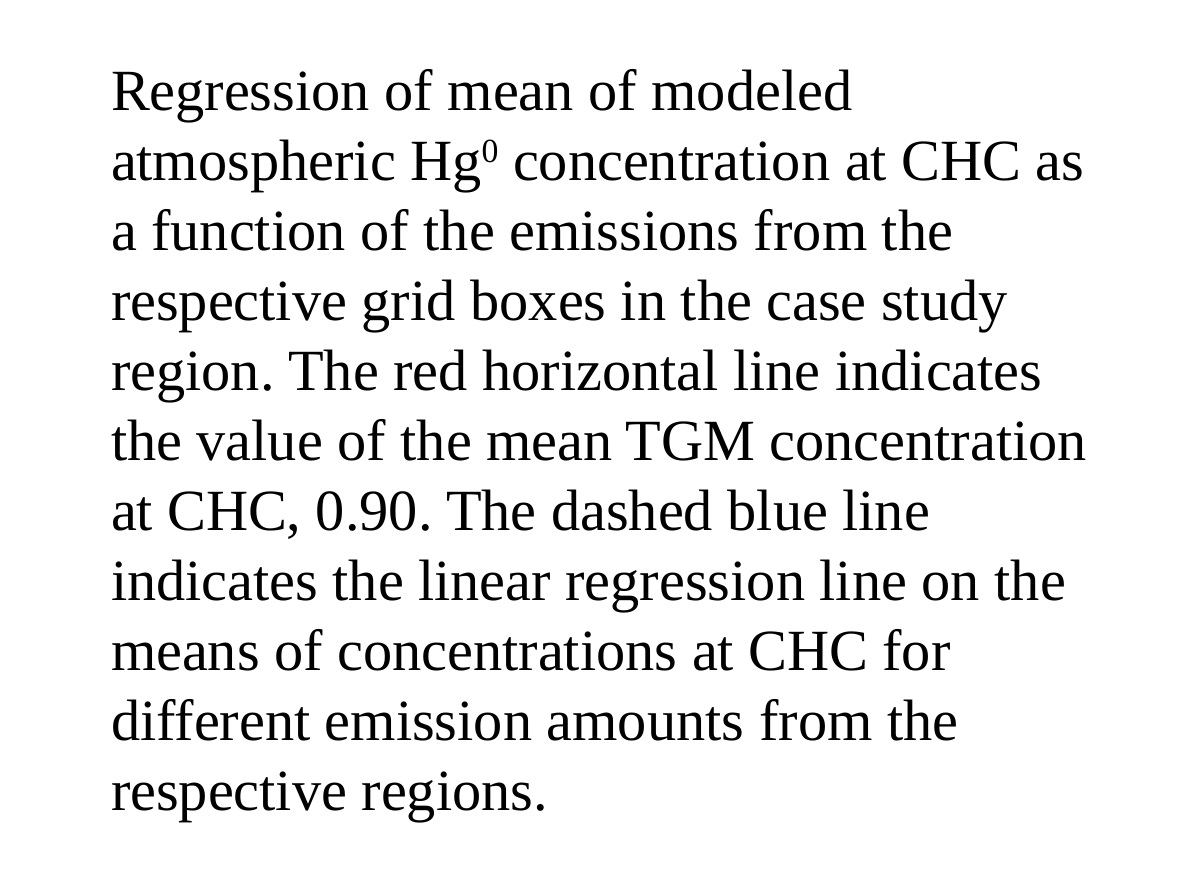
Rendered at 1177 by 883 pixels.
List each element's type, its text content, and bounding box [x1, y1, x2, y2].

text_box Regression of mean of modeled atmospheric Hg0 concentration at CHC as a function of the emissions from the respective grid boxes in the case study region. The red horizontal line indicates the value of the mean TGM concentration at CHC, 0.90. The dashed blue line indicates the linear regression line on the means of concentrations at CHC for different emission amounts from the respective regions. [96, 44, 1116, 830]
